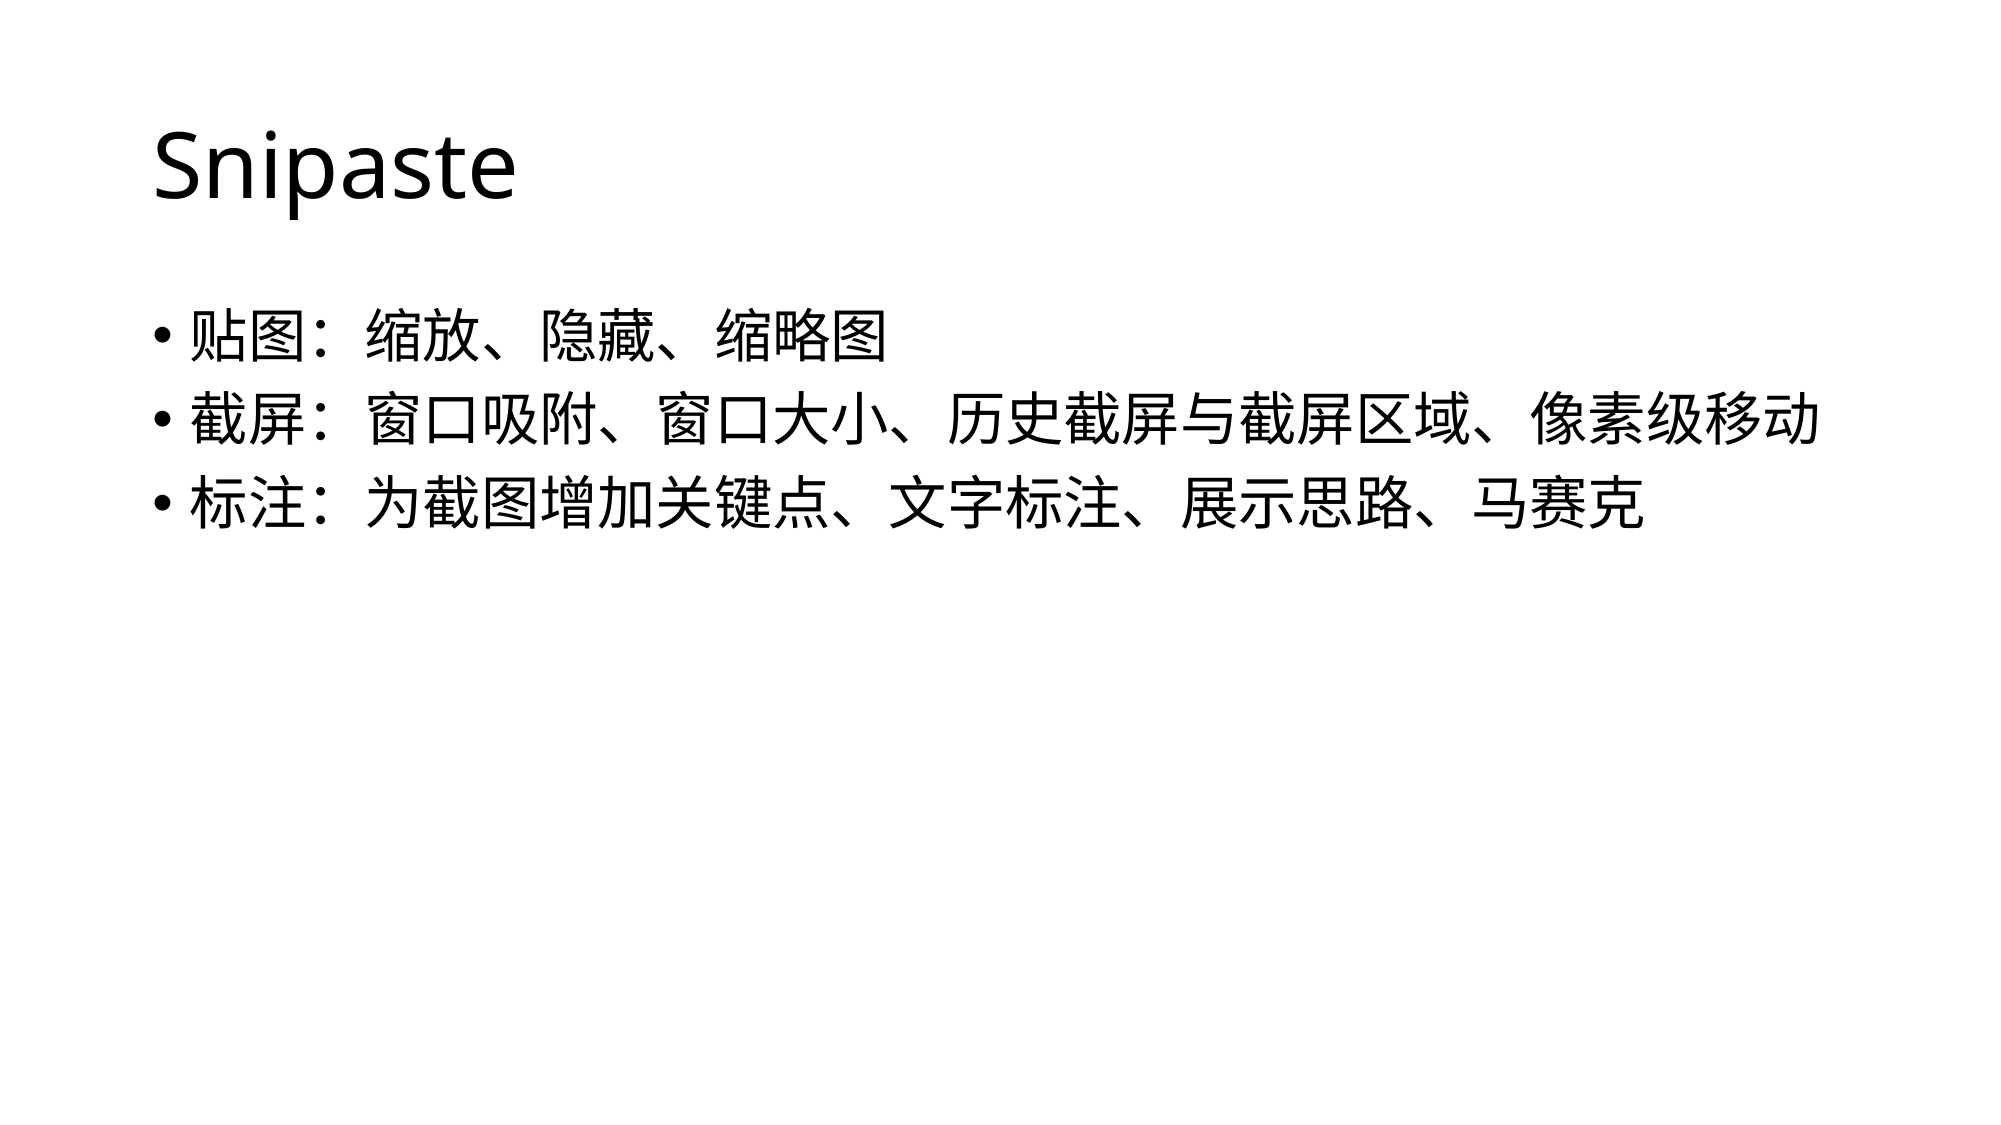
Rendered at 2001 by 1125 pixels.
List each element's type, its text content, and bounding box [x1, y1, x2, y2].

title Snipaste [137, 59, 1863, 278]
list 贴图：缩放、隐藏、缩略图 截屏：窗口吸附、窗口大小、历史截屏与截屏区域、像素级移动 标注：为截图增加关键点、文字标注、展示思路、马赛克 [137, 299, 1863, 1014]
